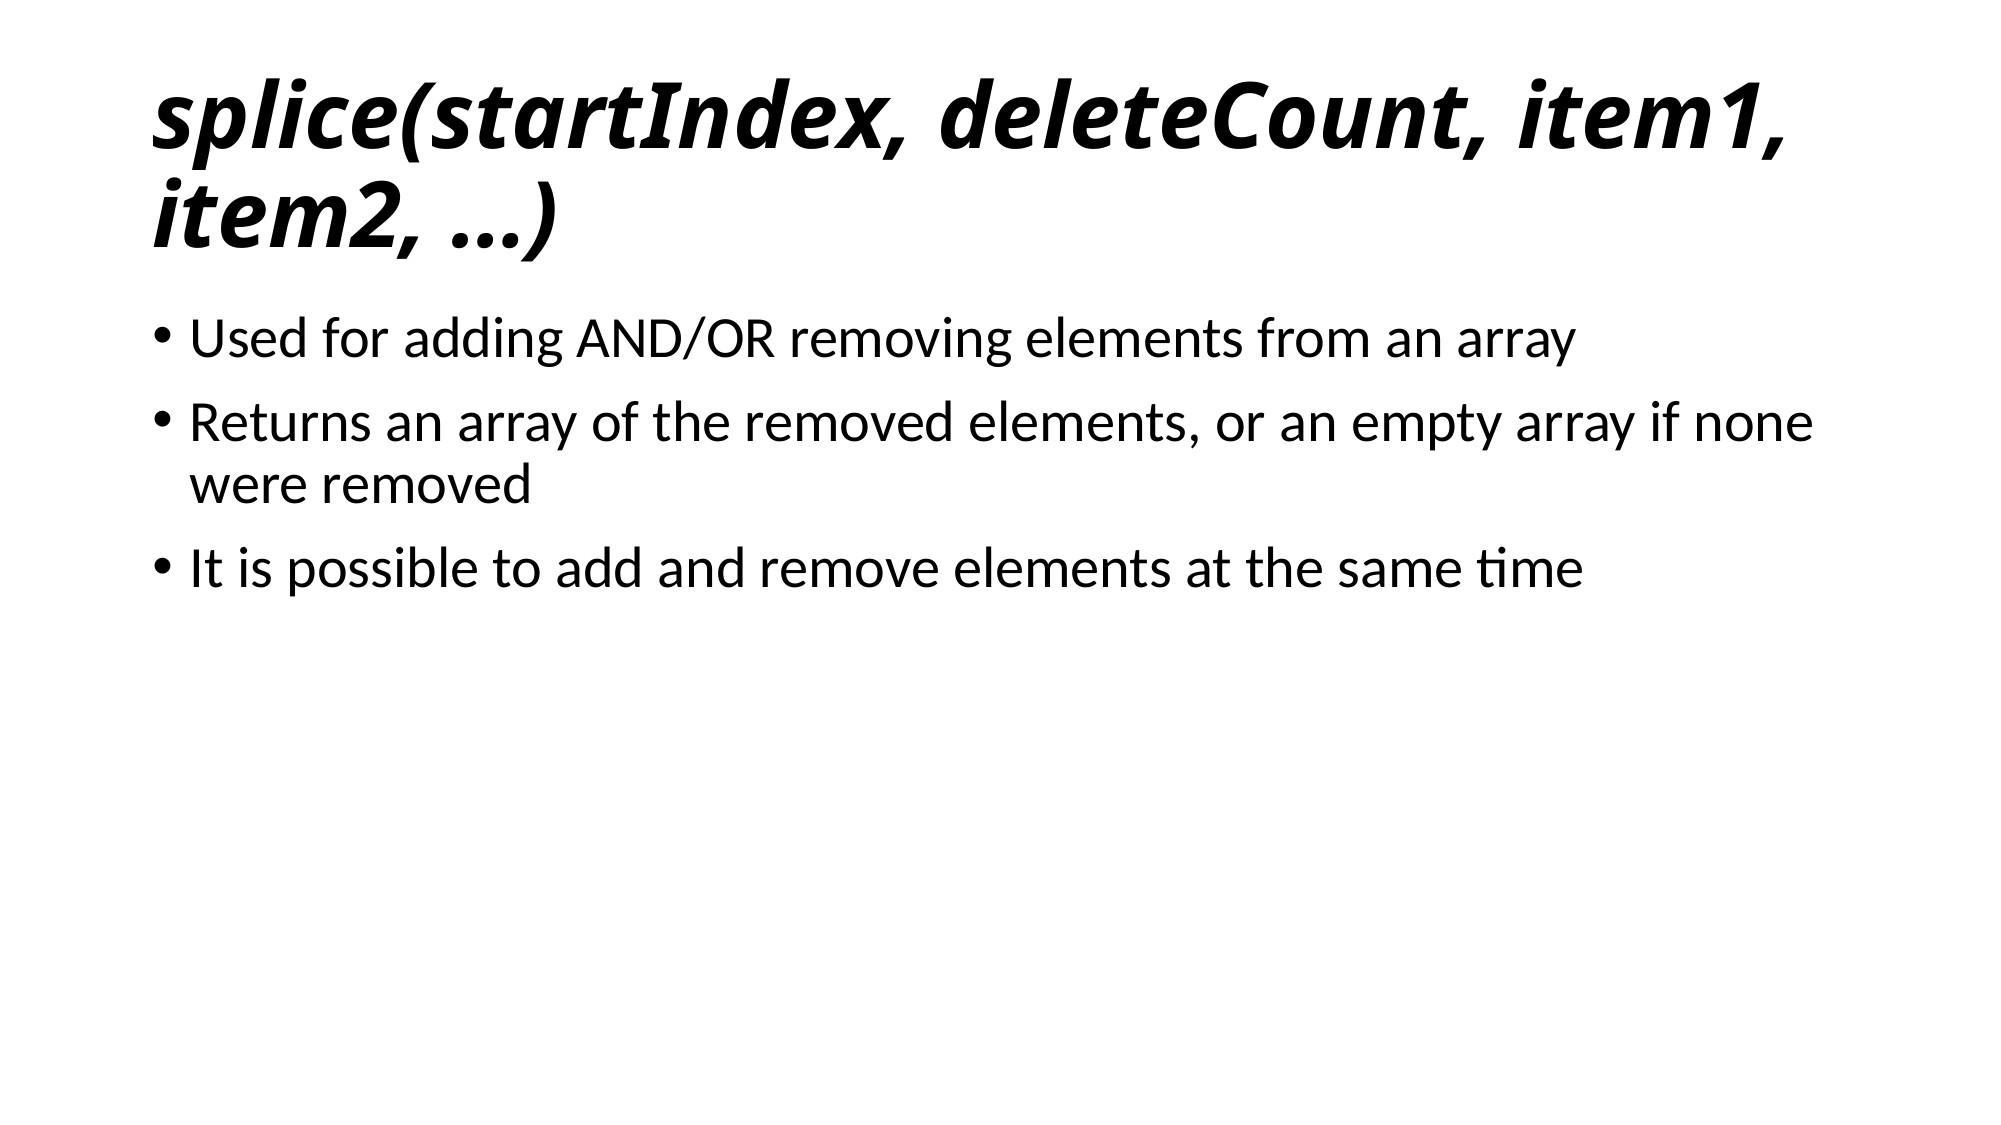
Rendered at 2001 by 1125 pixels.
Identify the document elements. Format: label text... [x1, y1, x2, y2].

title splice(startIndex, deleteCount, item1, item2, …) [137, 59, 1863, 278]
list Used for adding AND/OR removing elements from an array Returns an array of the removed elements, or an empty array if none were removed It is possible to add and remove elements at the same time [137, 299, 1863, 1014]
